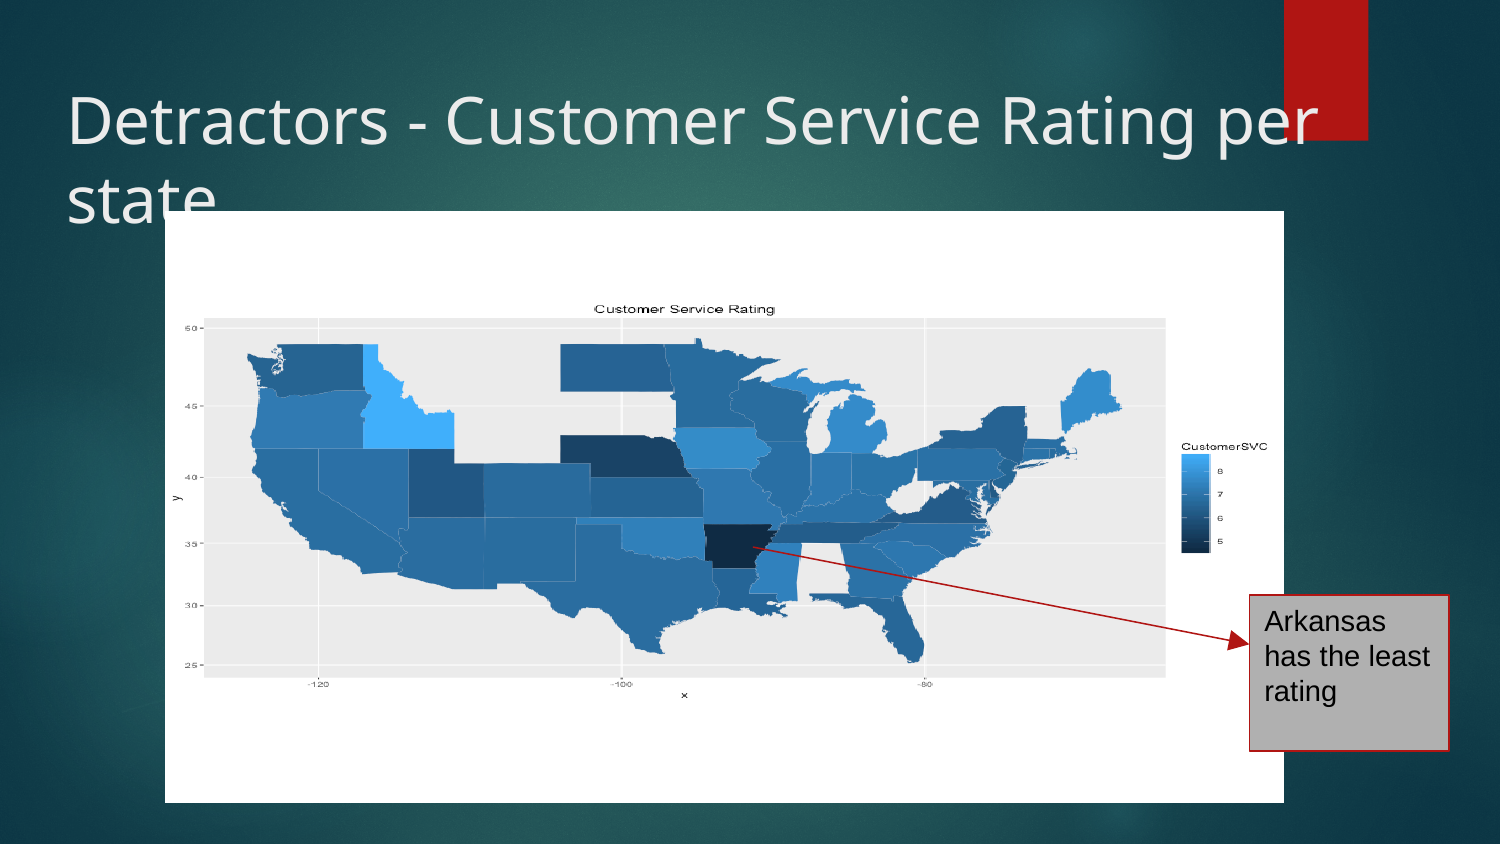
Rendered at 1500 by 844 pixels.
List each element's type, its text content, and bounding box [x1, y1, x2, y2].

picture [0, 0, 1500, 844]
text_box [753, 546, 1250, 645]
title Detractors - Customer Service Rating per state [51, 64, 1449, 167]
text_box Arkansas has the least rating [1288, 594, 1449, 752]
